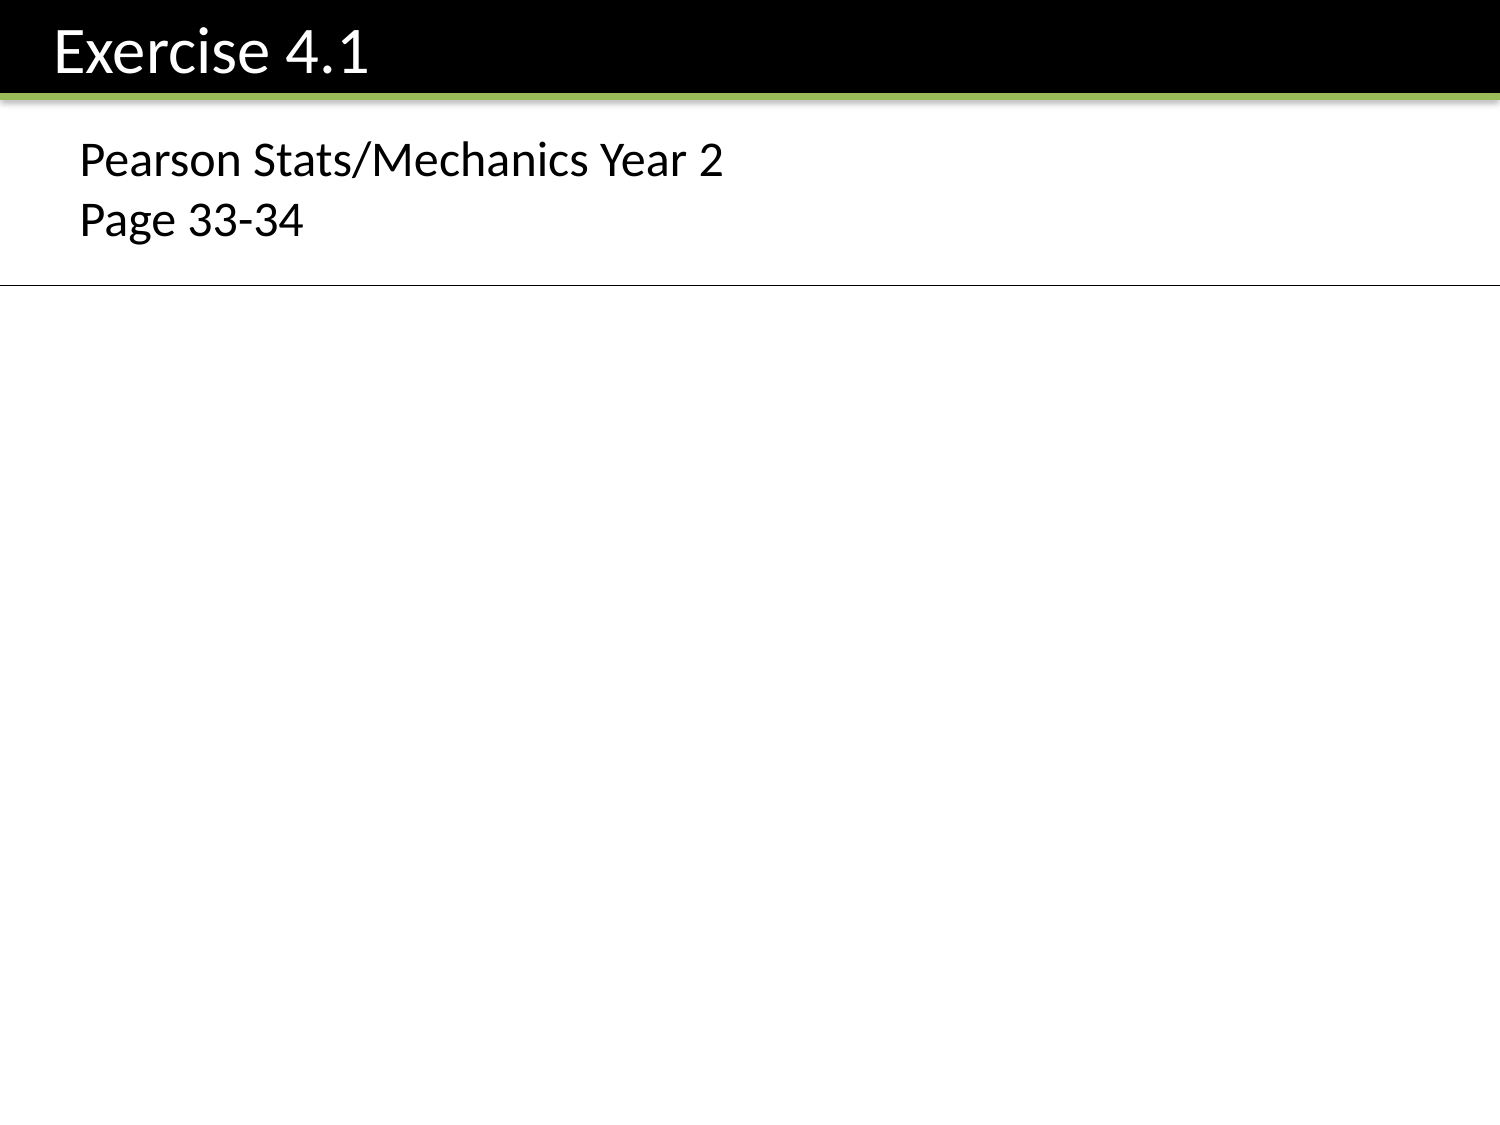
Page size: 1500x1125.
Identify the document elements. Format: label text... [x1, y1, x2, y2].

text_box Pearson Stats/Mechanics Year 2 Page 33-34 [64, 118, 1365, 254]
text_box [0, 0, 1500, 99]
